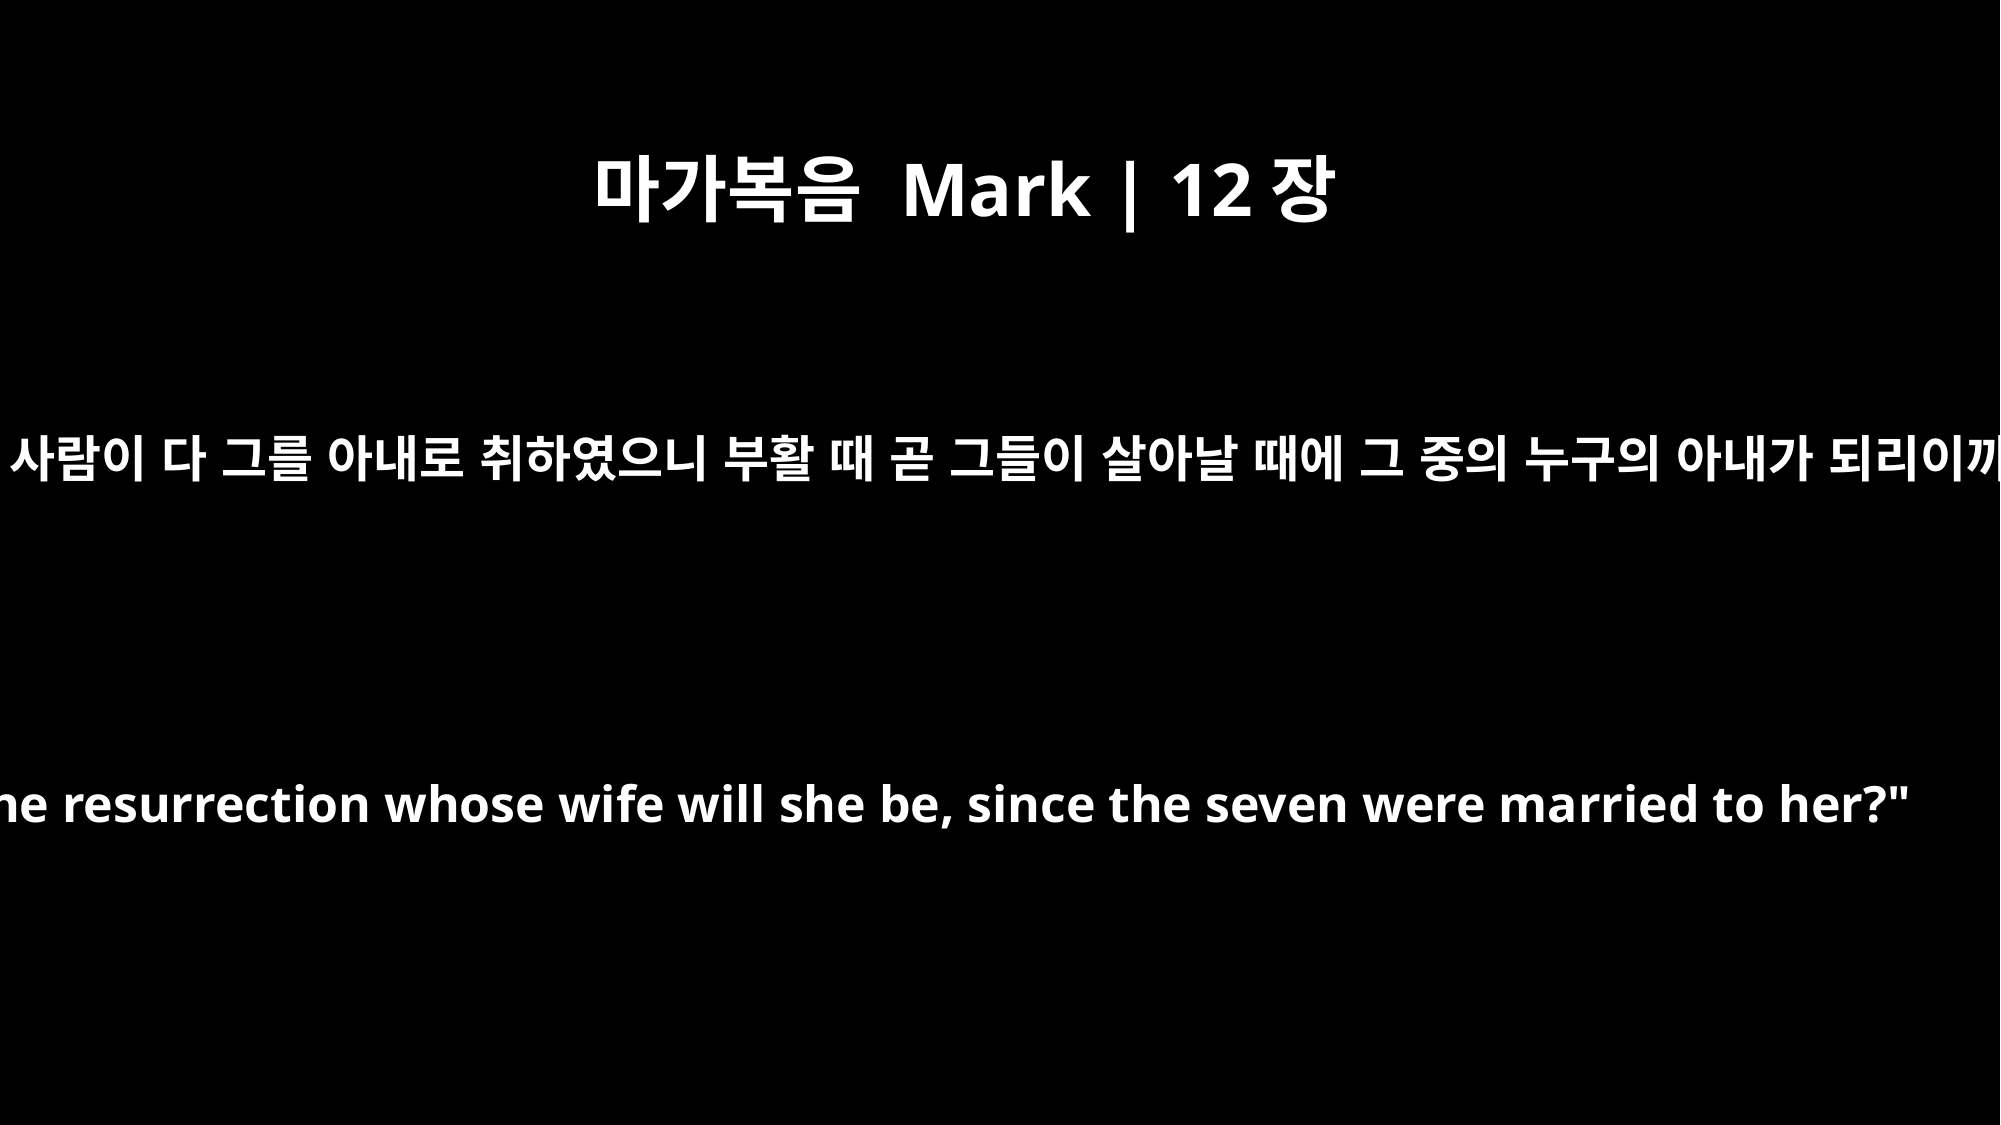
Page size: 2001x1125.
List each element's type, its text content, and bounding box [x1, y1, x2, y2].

text_box At the resurrection whose wife will she be, since the seven were married to her?" [0, 764, 1927, 840]
text_box 마가복음 Mark | 12장 [578, 136, 1354, 239]
text_box 23 일곱 사람이 다 그를 아내로 취하였으니 부활 때 곧 그들이 살아날 때에 그 중의 누구의 아내가 되리이까 [0, 359, 2000, 495]
